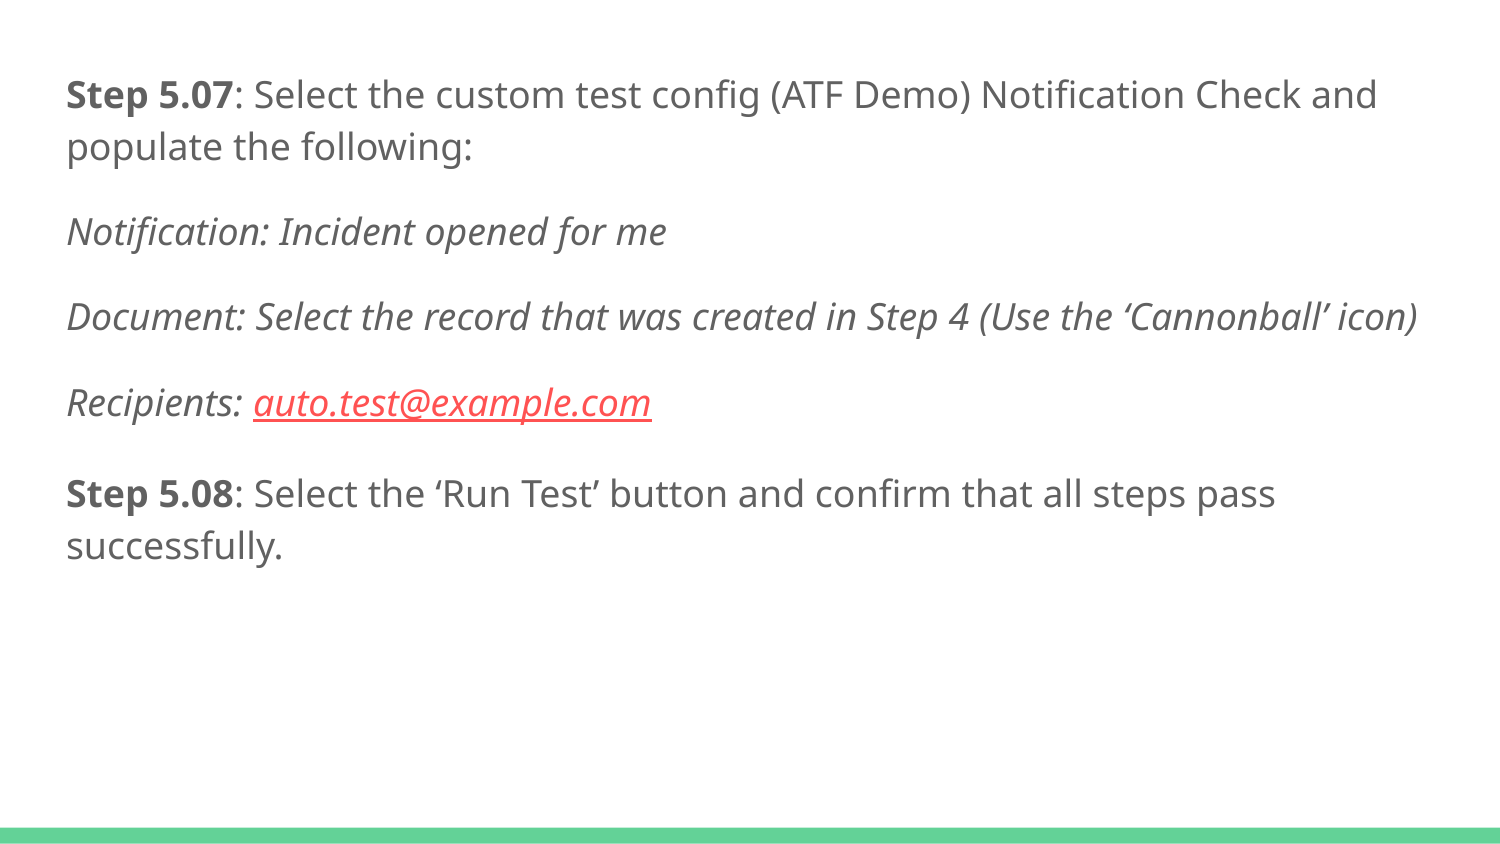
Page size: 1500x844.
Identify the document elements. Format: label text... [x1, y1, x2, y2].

list Step 5.07: Select the custom test config (ATF Demo) Notification Check and populate the following: Notification: Incident opened for me Document: Select the record that was created in Step 4 (Use the ‘Cannonball’ icon) Recipients: auto.test@example.com Step 5.08: Select the ‘Run Test’ button and confirm that all steps pass successfully. [51, 49, 1449, 610]
